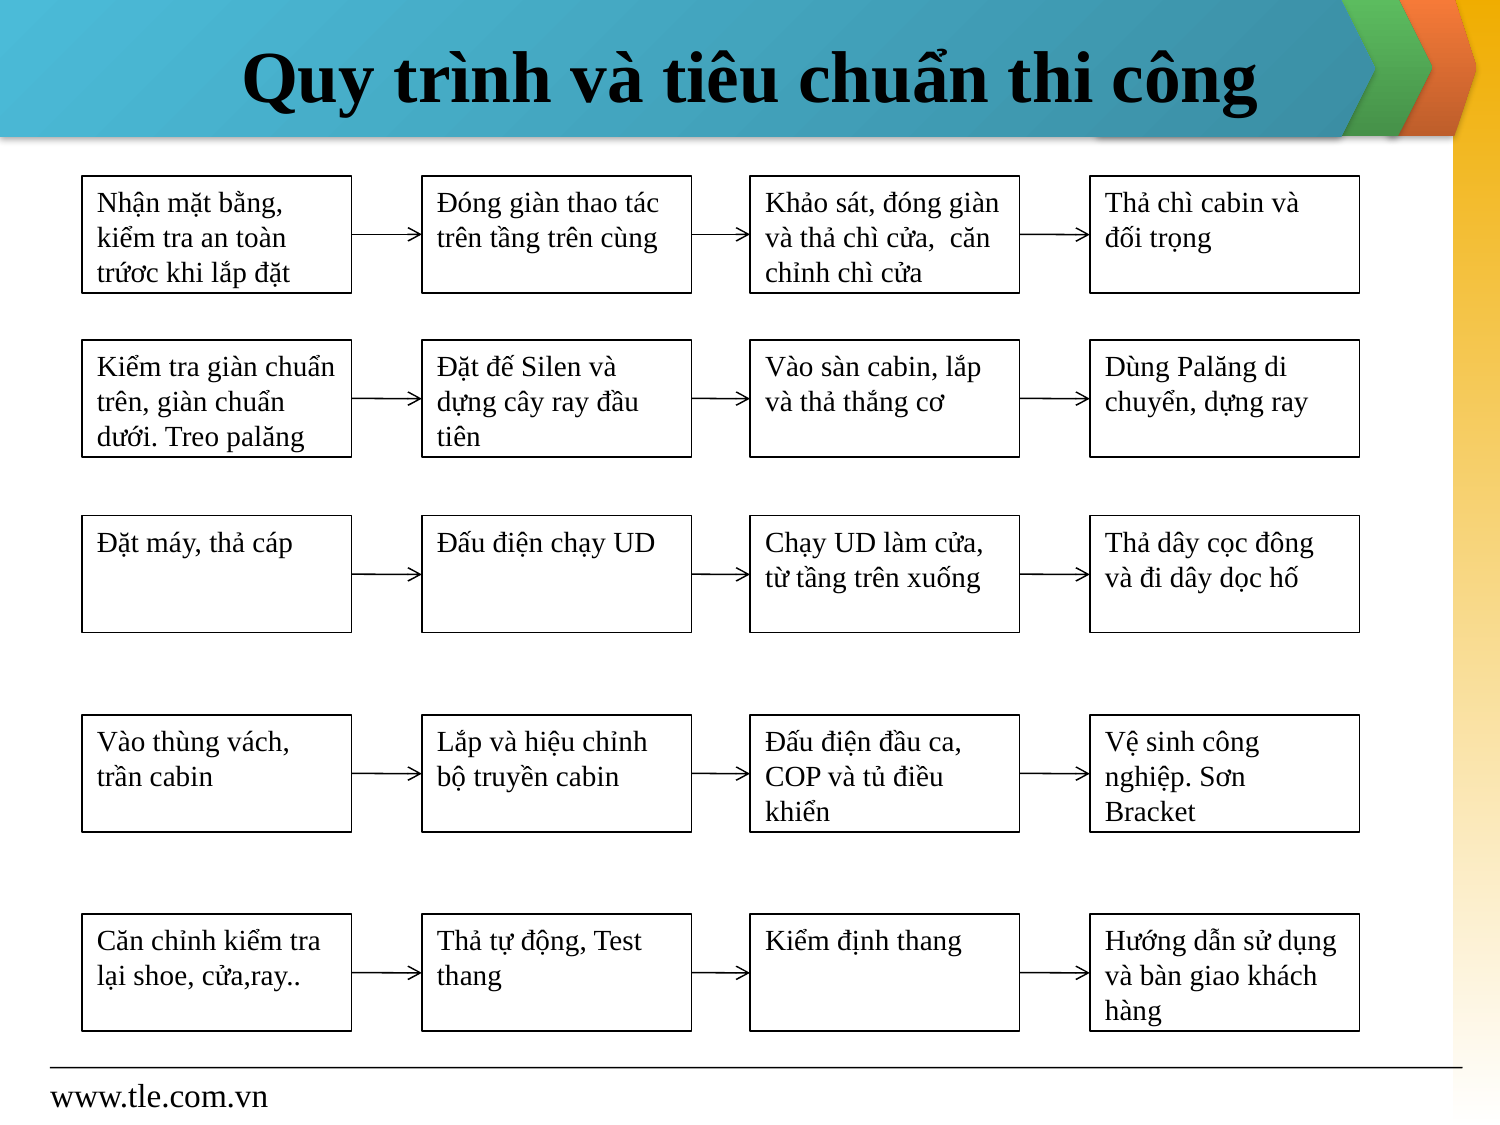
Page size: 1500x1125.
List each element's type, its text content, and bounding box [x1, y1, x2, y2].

slide_number www.tle.com.vn [34, 1054, 386, 1125]
text_box Căn chỉnh kiểm tra lại shoe, cửa,ray.. [81, 913, 352, 1032]
text_box Nhận mặt bằng, kiểm tra an toàn trứơc khi lắp đặt [81, 175, 352, 293]
text_box Đặt máy, thả cáp [81, 515, 352, 633]
text_box Chạy UD làm cửa, từ tầng trên xuống [749, 515, 1020, 633]
text_box Thả tự động, Test thang [421, 913, 692, 1032]
title Quy trình và tiêu chuẩn thi công [75, 21, 1425, 125]
text_box Dùng Palăng di chuyển, dựng ray [1089, 339, 1360, 457]
text_box Vào sàn cabin, lắp và thả thắng cơ [749, 339, 1020, 457]
text_box Kiểm tra giàn chuẩn trên, giàn chuẩn dưới. Treo palăng [81, 339, 352, 457]
text_box Lắp và hiệu chỉnh bộ truyền cabin [421, 714, 692, 832]
text_box Vào thùng vách, trần cabin [81, 714, 352, 832]
text_box Đấu điện chạy UD [421, 515, 692, 633]
text_box Kiểm định thang [749, 913, 1020, 1032]
text_box Thả dây cọc đông và đi dây dọc hố [1089, 515, 1360, 633]
text_box Khảo sát, đóng giàn và thả chì cửa, căn chỉnh chì cửa [749, 175, 1020, 293]
text_box Đấu điện đầu ca, COP và tủ điều khiển [749, 714, 1020, 832]
text_box Vệ sinh công nghiệp. Sơn Bracket [1089, 714, 1360, 832]
text_box Thả chì cabin và đối trọng [1089, 175, 1360, 293]
text_box Đóng giàn thao tác trên tầng trên cùng [421, 175, 692, 293]
text_box Hướng dẫn sử dụng và bàn giao khách hàng [1089, 913, 1360, 1032]
text_box Đặt đế Silen và dựng cây ray đầu tiên [421, 339, 692, 457]
